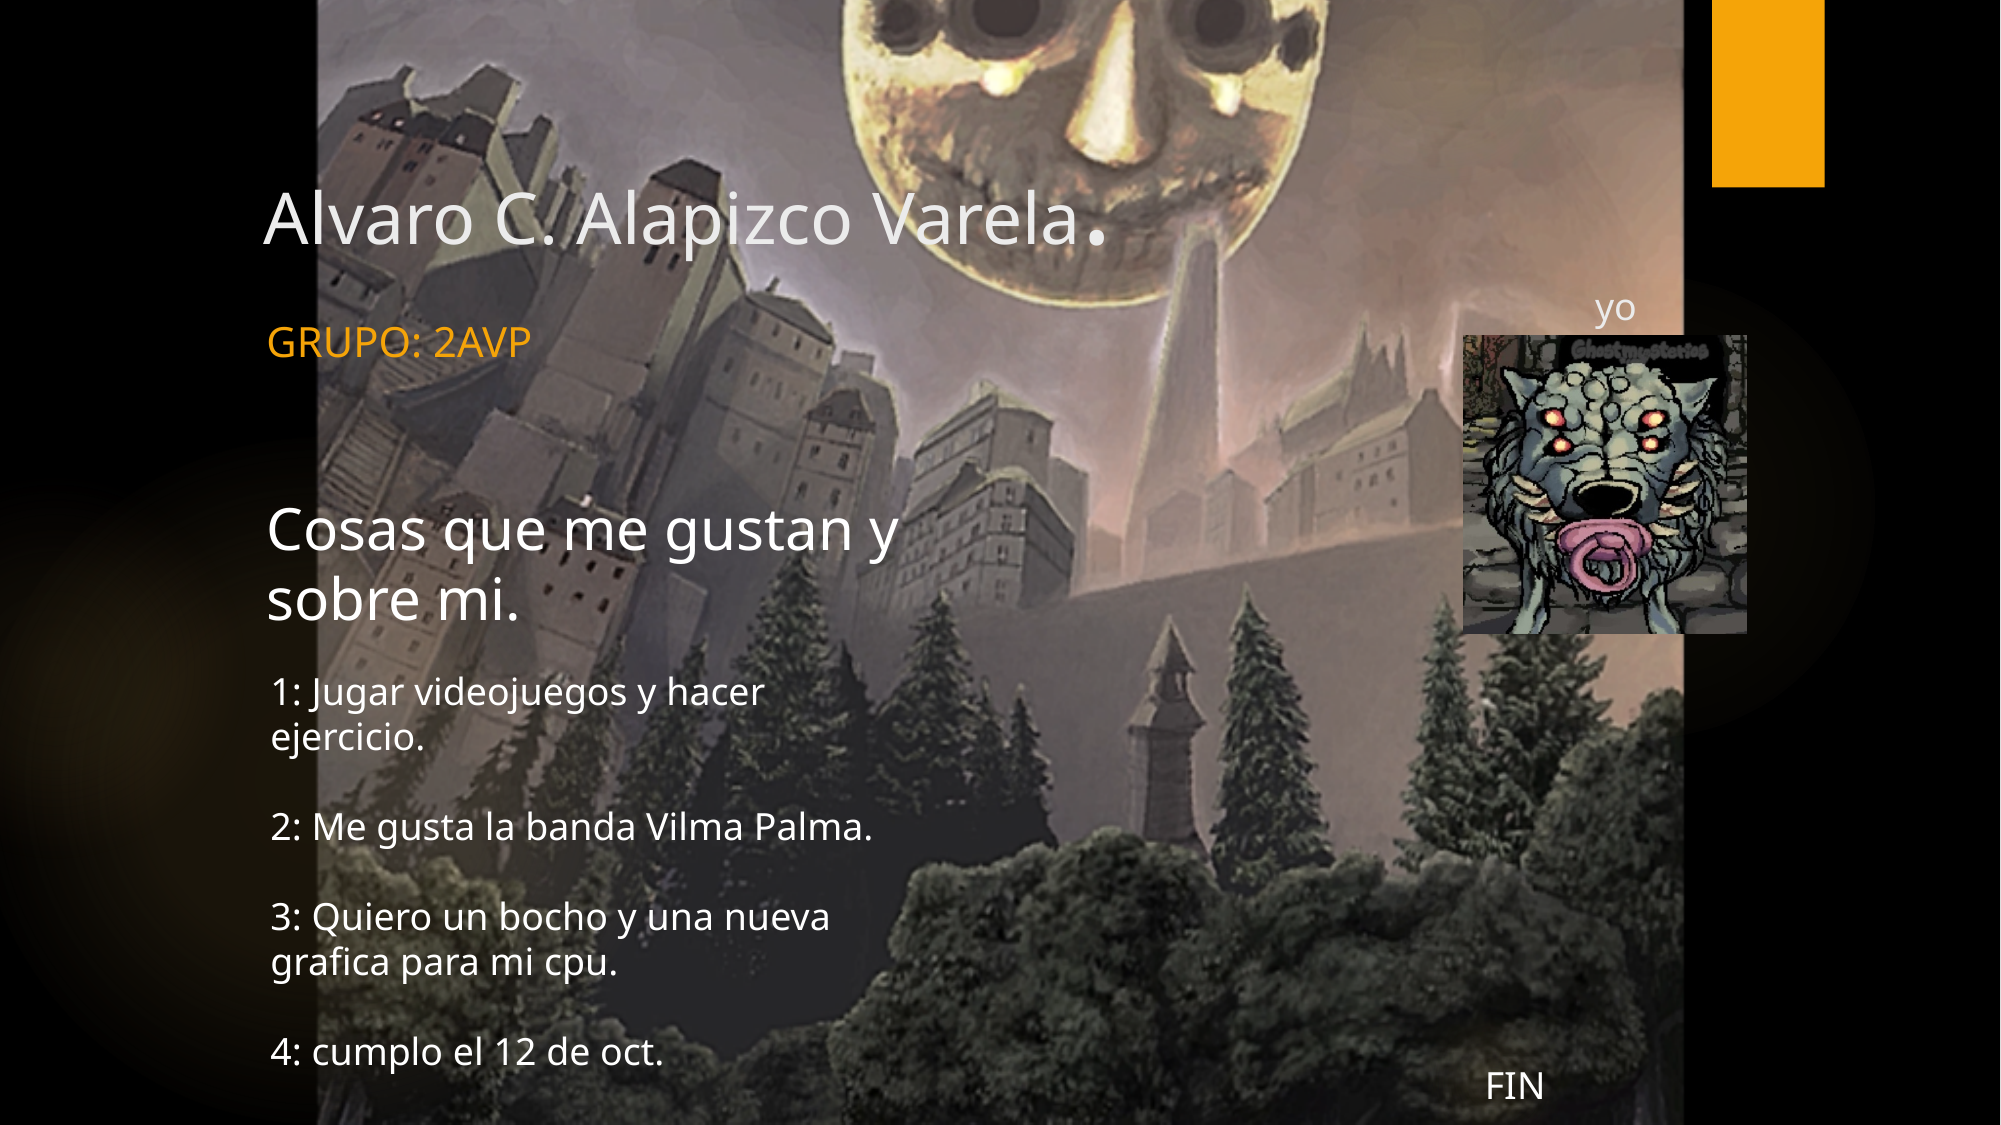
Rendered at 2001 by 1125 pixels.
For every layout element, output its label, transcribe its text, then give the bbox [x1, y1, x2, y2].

text_box FIN [1469, 1054, 1834, 1115]
subtitle Grupo: 2AVp [176, 242, 854, 514]
title Alvaro C. Alapizco Varela. [248, 115, 1137, 276]
text_box Cosas que me gustan y sobre mi. [251, 484, 1078, 640]
text_box 1: Jugar videojuegos y hacer ejercicio. 2: Me gusta la banda Vilma Palma. 3: Quiero un bocho y una nueva grafica para mi cpu. 4: cumplo el 12 de oct. [255, 660, 945, 1125]
text_box yo [1463, 275, 1781, 335]
picture [0, 0, 2001, 1125]
